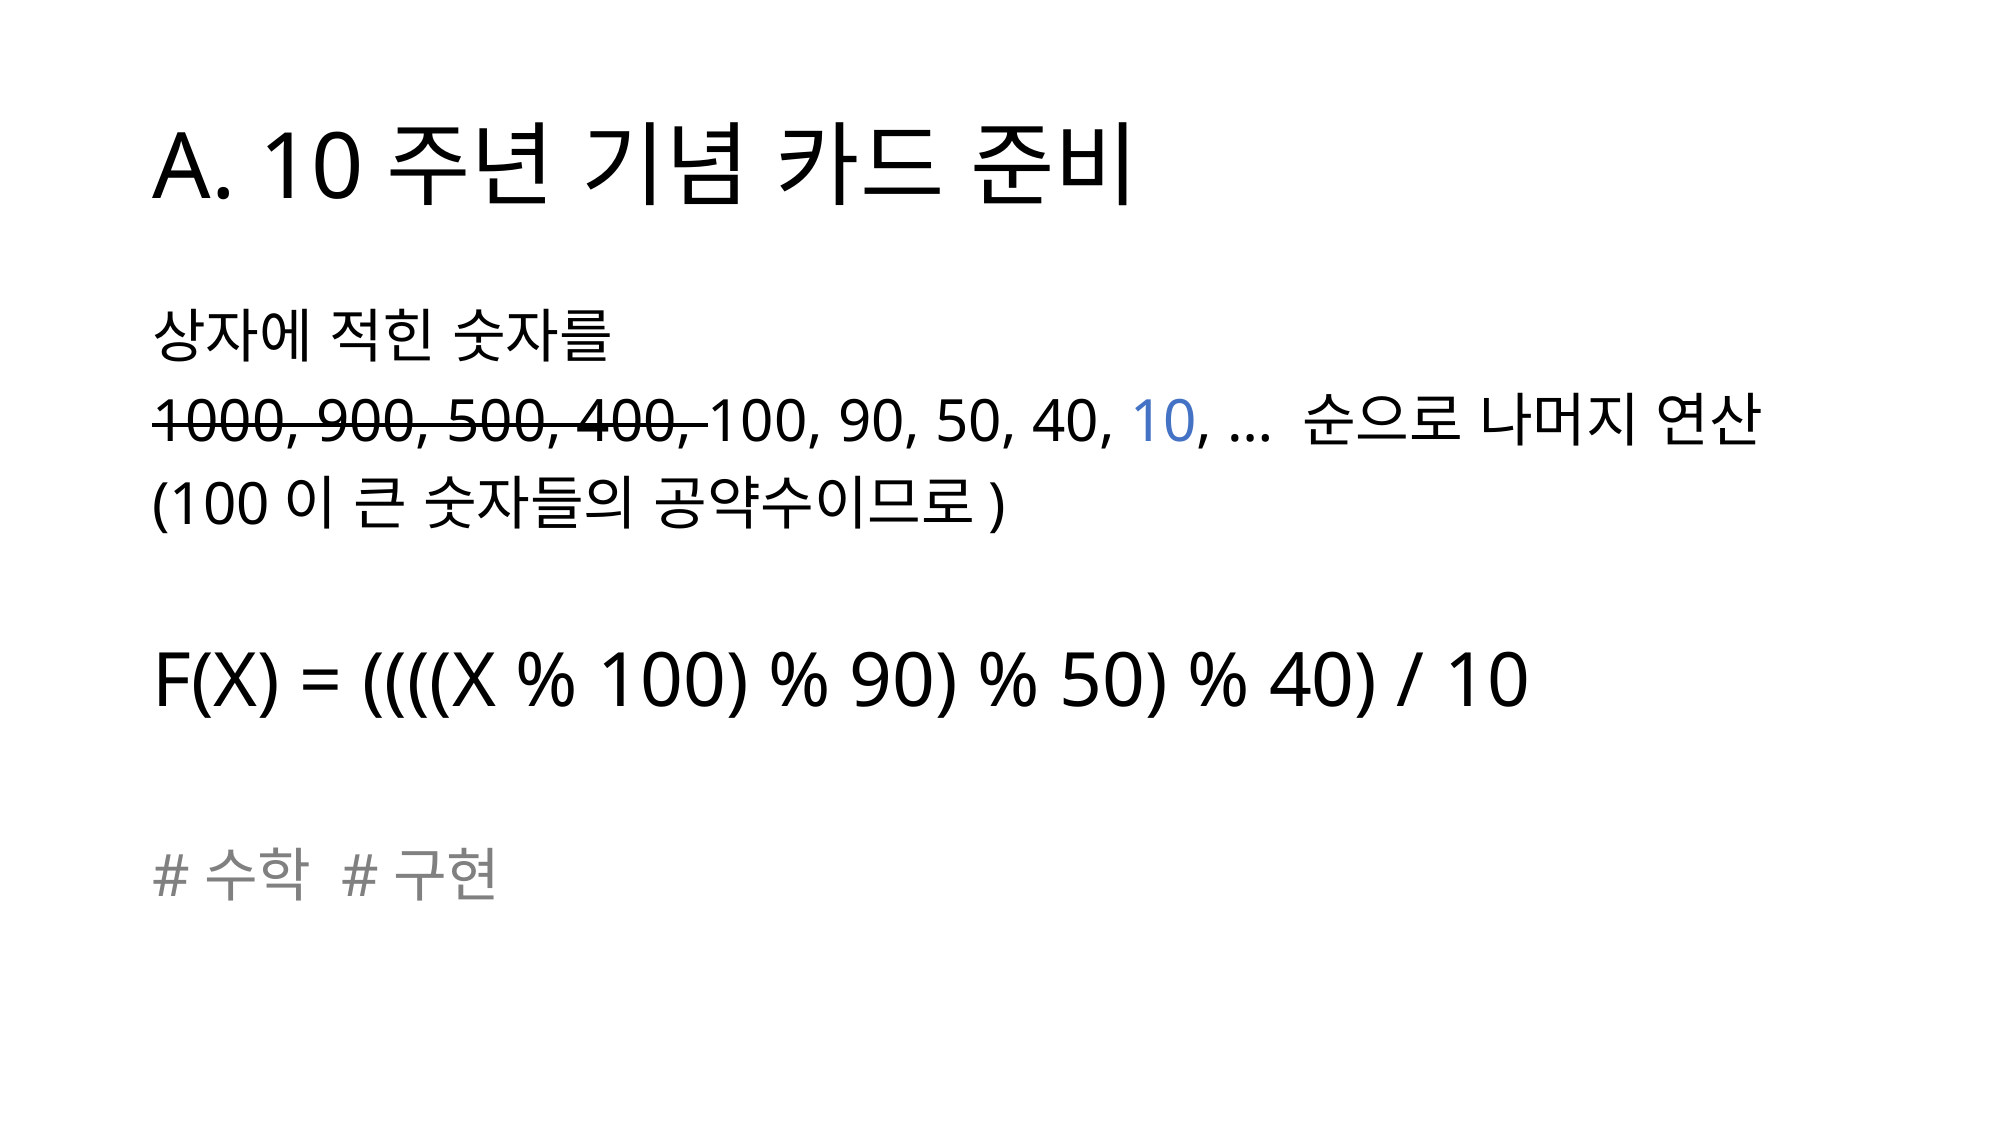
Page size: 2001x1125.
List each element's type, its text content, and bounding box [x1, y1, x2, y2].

title A. 10주년 기념 카드 준비 [137, 59, 1863, 278]
list 상자에 적힌 숫자를 1000, 900, 500, 400, 100, 90, 50, 40, 10, … 순으로 나머지 연산 (100이 큰 숫자들의 공약수이므로) F(X) = ((((X % 100) % 90) % 50) % 40) / 10 #수학 #구현 [137, 299, 1863, 1014]
